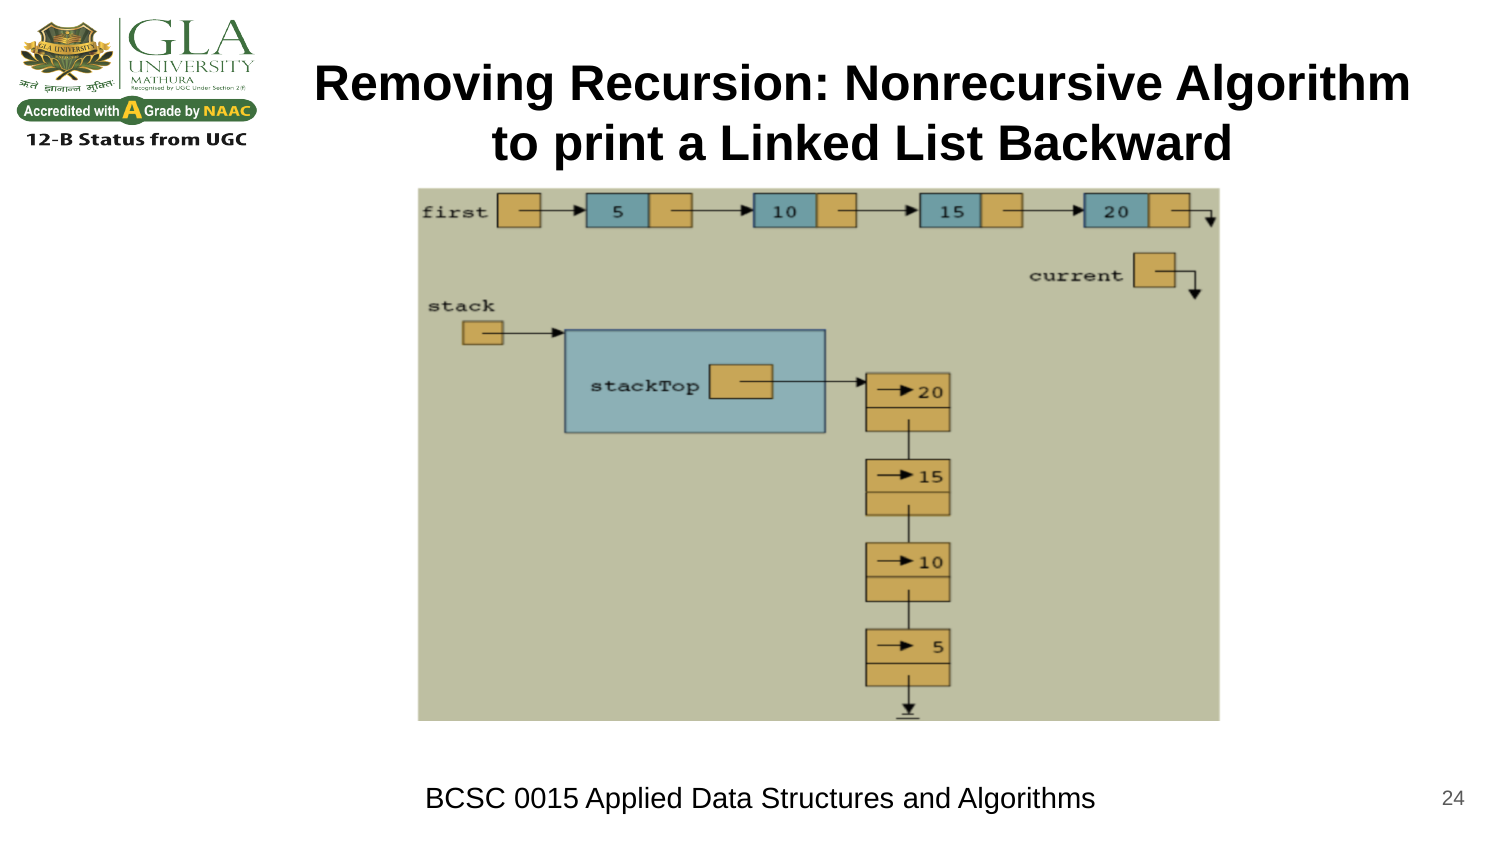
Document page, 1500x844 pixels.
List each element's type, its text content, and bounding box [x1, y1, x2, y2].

slide_number ‹#› [1389, 764, 1480, 830]
picture [10, 13, 263, 150]
picture [410, 182, 1223, 721]
title Removing Recursion: Nonrecursive Algorithm to print a Linked List Backward [276, 35, 1449, 130]
